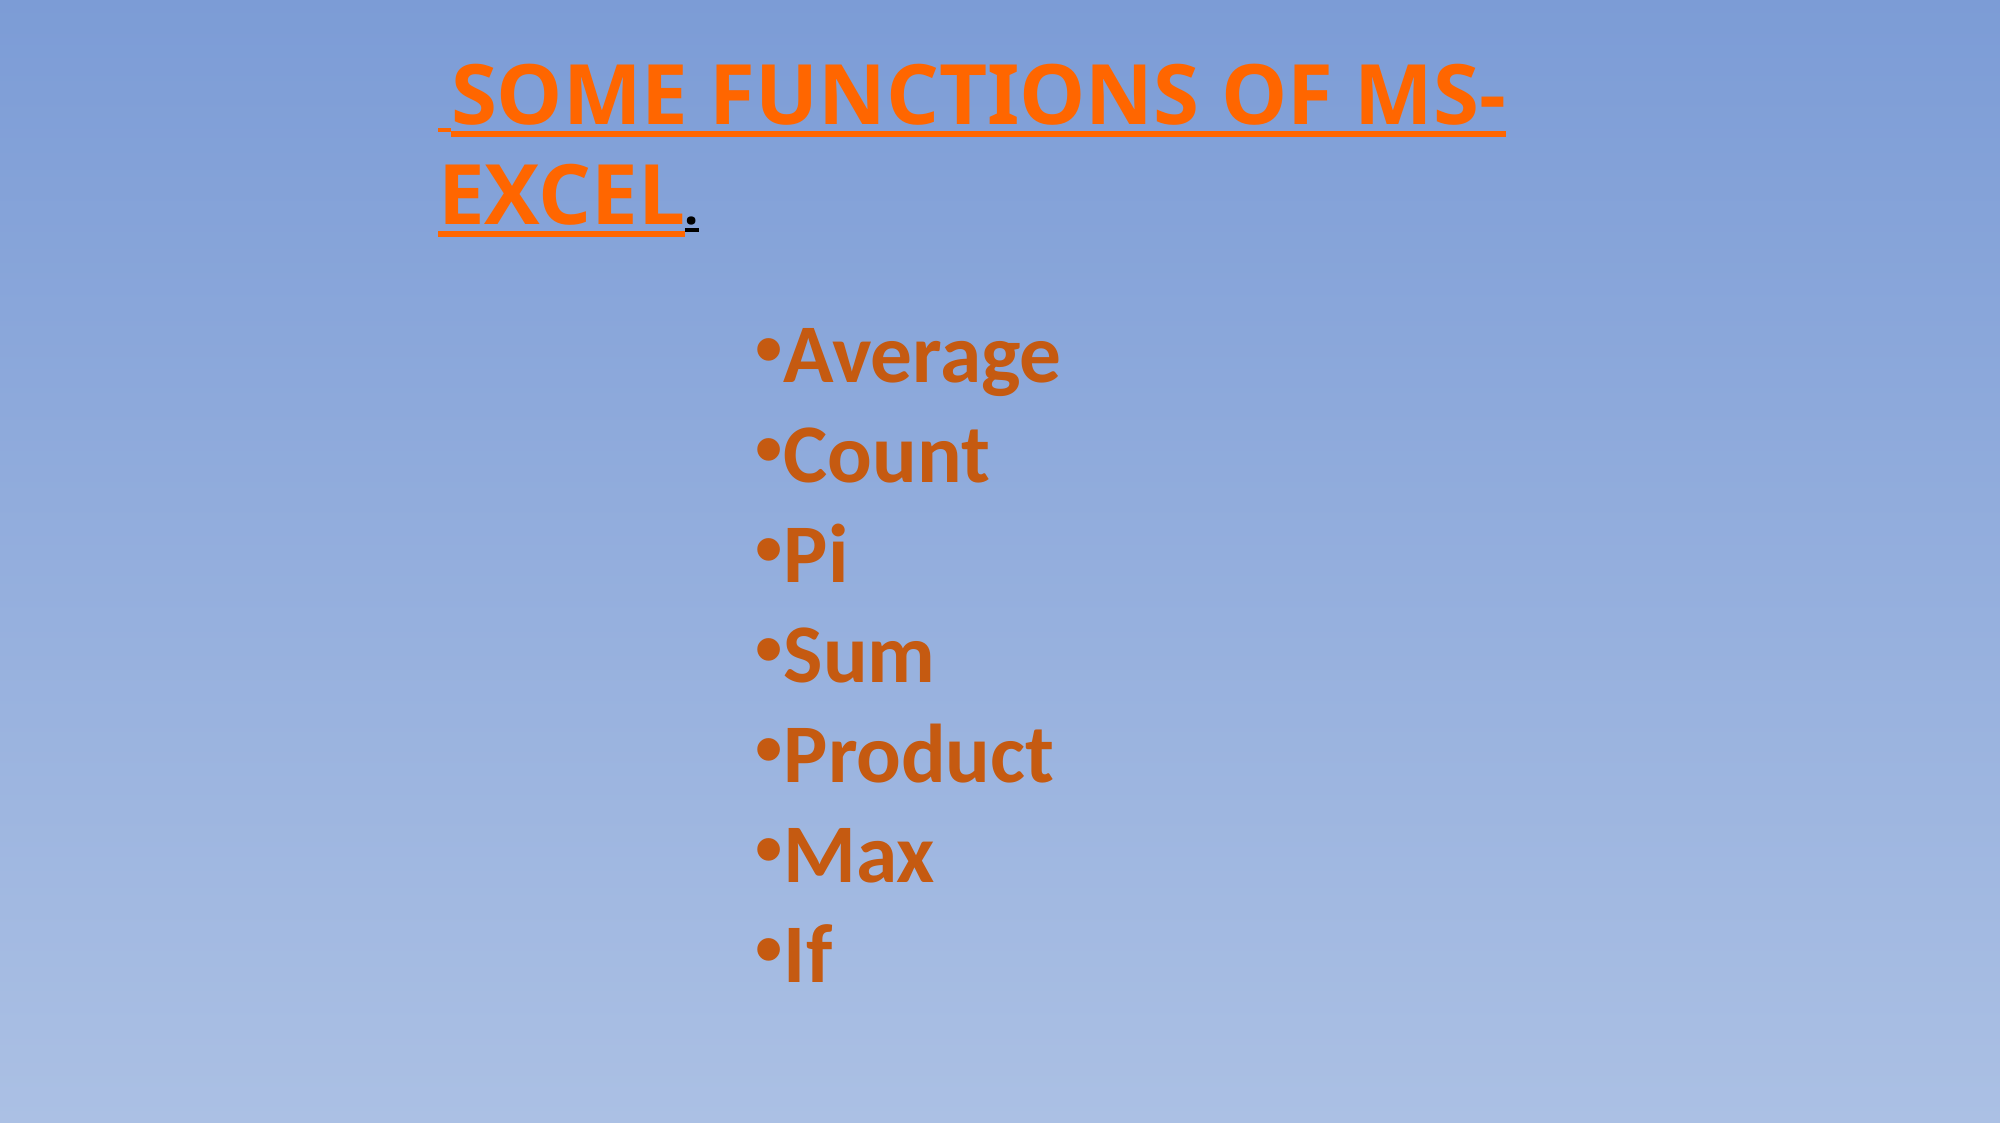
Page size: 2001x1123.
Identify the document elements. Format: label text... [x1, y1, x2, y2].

text_box SOME FUNCTIONS OF MS-EXCEL. [423, 33, 1577, 249]
text_box Average Count Pi Sum Product Max If [740, 291, 2000, 1007]
